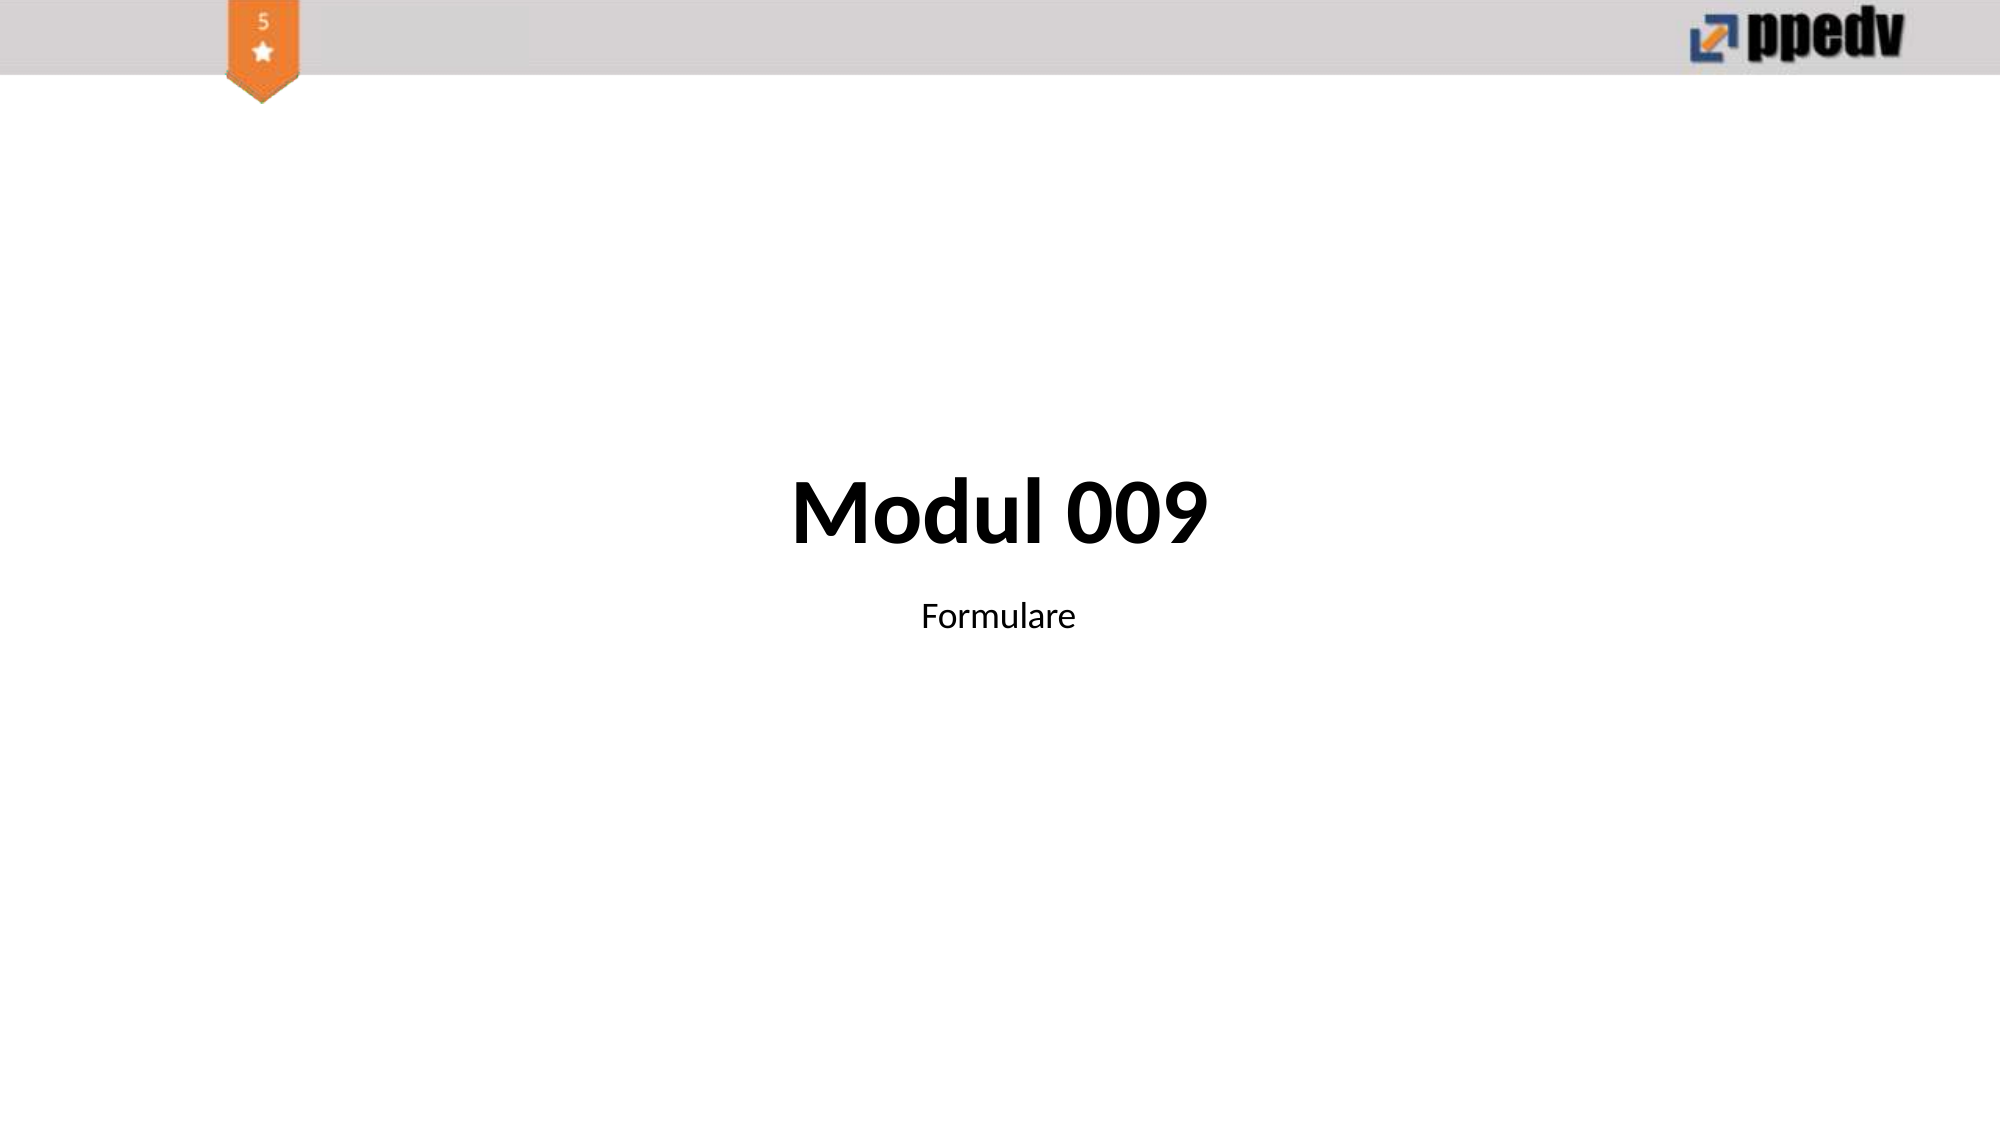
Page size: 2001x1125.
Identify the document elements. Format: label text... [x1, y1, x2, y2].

text_box Modul 009 [788, 447, 1212, 563]
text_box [0, 0, 2000, 105]
text_box Formulare [919, 589, 1081, 637]
